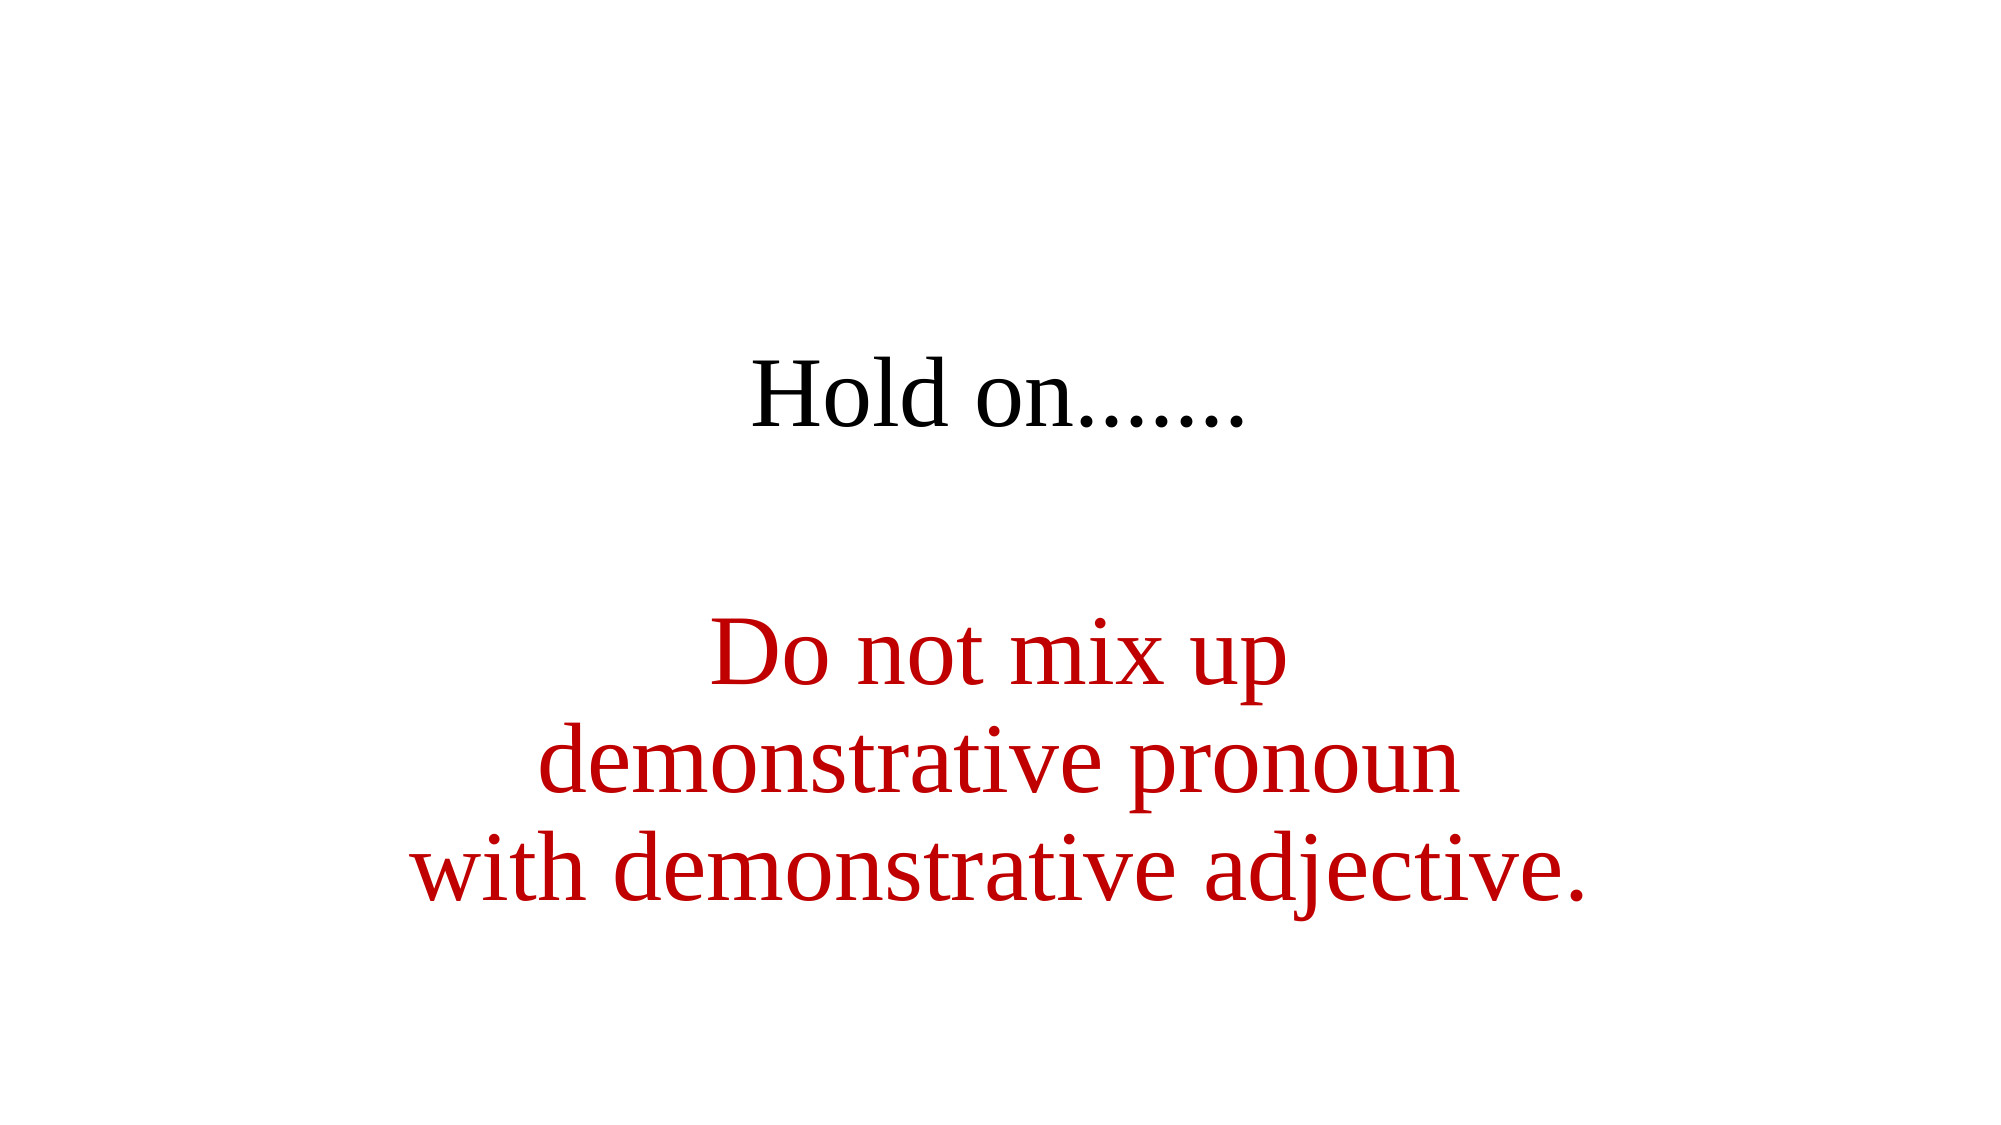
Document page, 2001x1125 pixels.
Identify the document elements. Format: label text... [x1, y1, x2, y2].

title Hold on....... [249, 184, 1750, 576]
subtitle Do not mix up demonstrative pronoun with demonstrative adjective. [249, 590, 1750, 1125]
